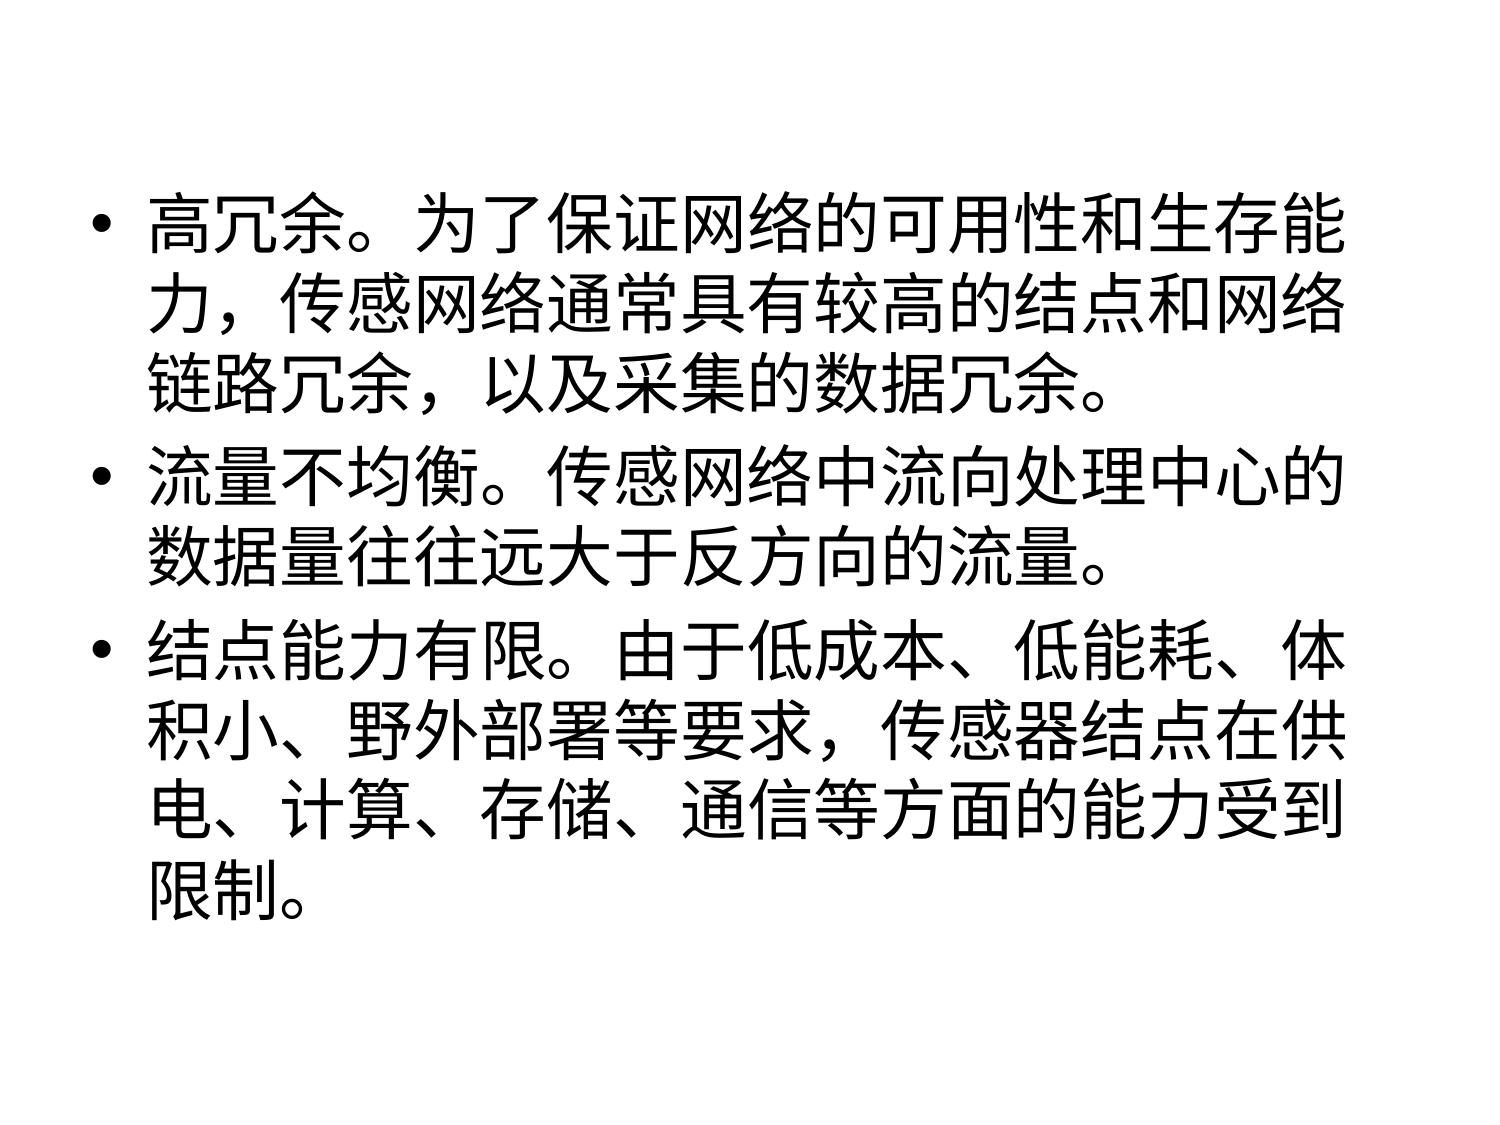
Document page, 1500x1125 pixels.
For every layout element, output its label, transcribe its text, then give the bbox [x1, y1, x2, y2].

list 高冗余。为了保证网络的可用性和生存能力，传感网络通常具有较高的结点和网络链路冗余，以及采集的数据冗余。 流量不均衡。传感网络中流向处理中心的数据量往往远大于反方向的流量。 结点能力有限。由于低成本、低能耗、体积小、野外部署等要求，传感器结点在供电、计算、存储、通信等方面的能力受到限制。 [75, 174, 1425, 917]
